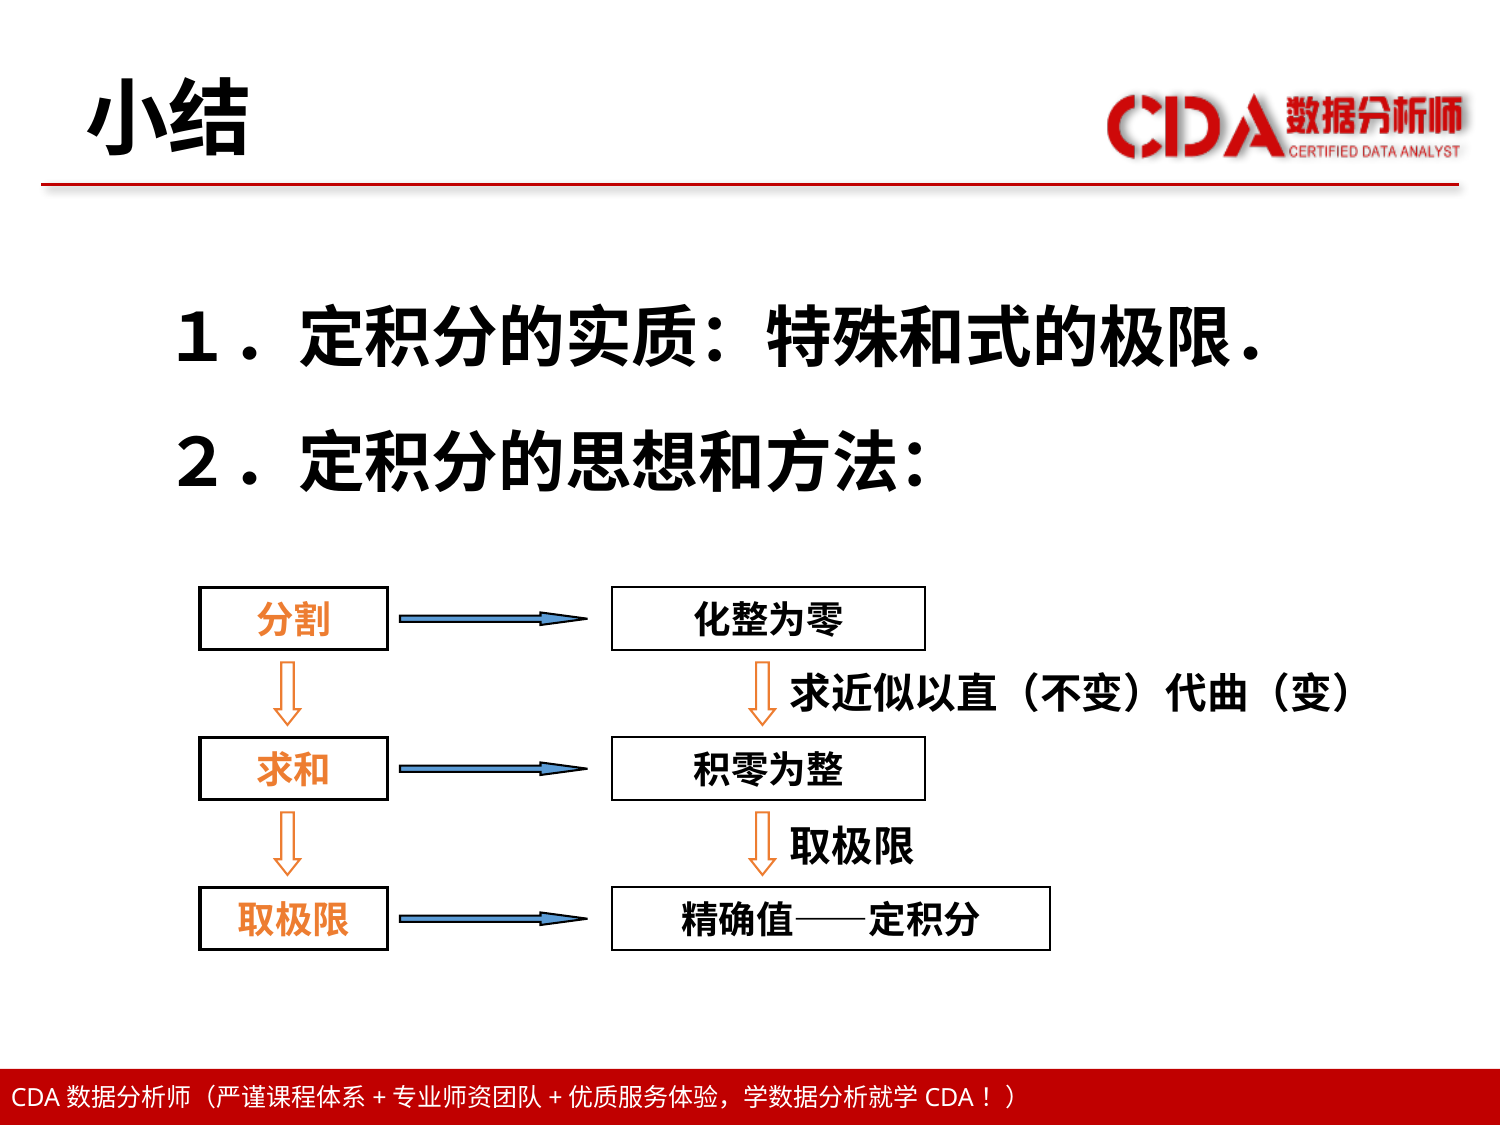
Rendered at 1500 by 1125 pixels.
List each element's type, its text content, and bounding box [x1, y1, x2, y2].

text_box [199, 887, 1050, 950]
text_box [274, 662, 776, 725]
title 小结 [70, 59, 1364, 185]
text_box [199, 587, 926, 650]
text_box １．定积分的实质：特殊和式的极限． [149, 287, 1363, 383]
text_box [274, 812, 776, 875]
text_box 求近似以直（不变）代曲（变） [774, 659, 1463, 725]
text_box ２．定积分的思想和方法： [150, 412, 1225, 508]
picture [1364, 70, 1500, 174]
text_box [199, 737, 926, 800]
text_box 取极限 [774, 812, 1088, 878]
